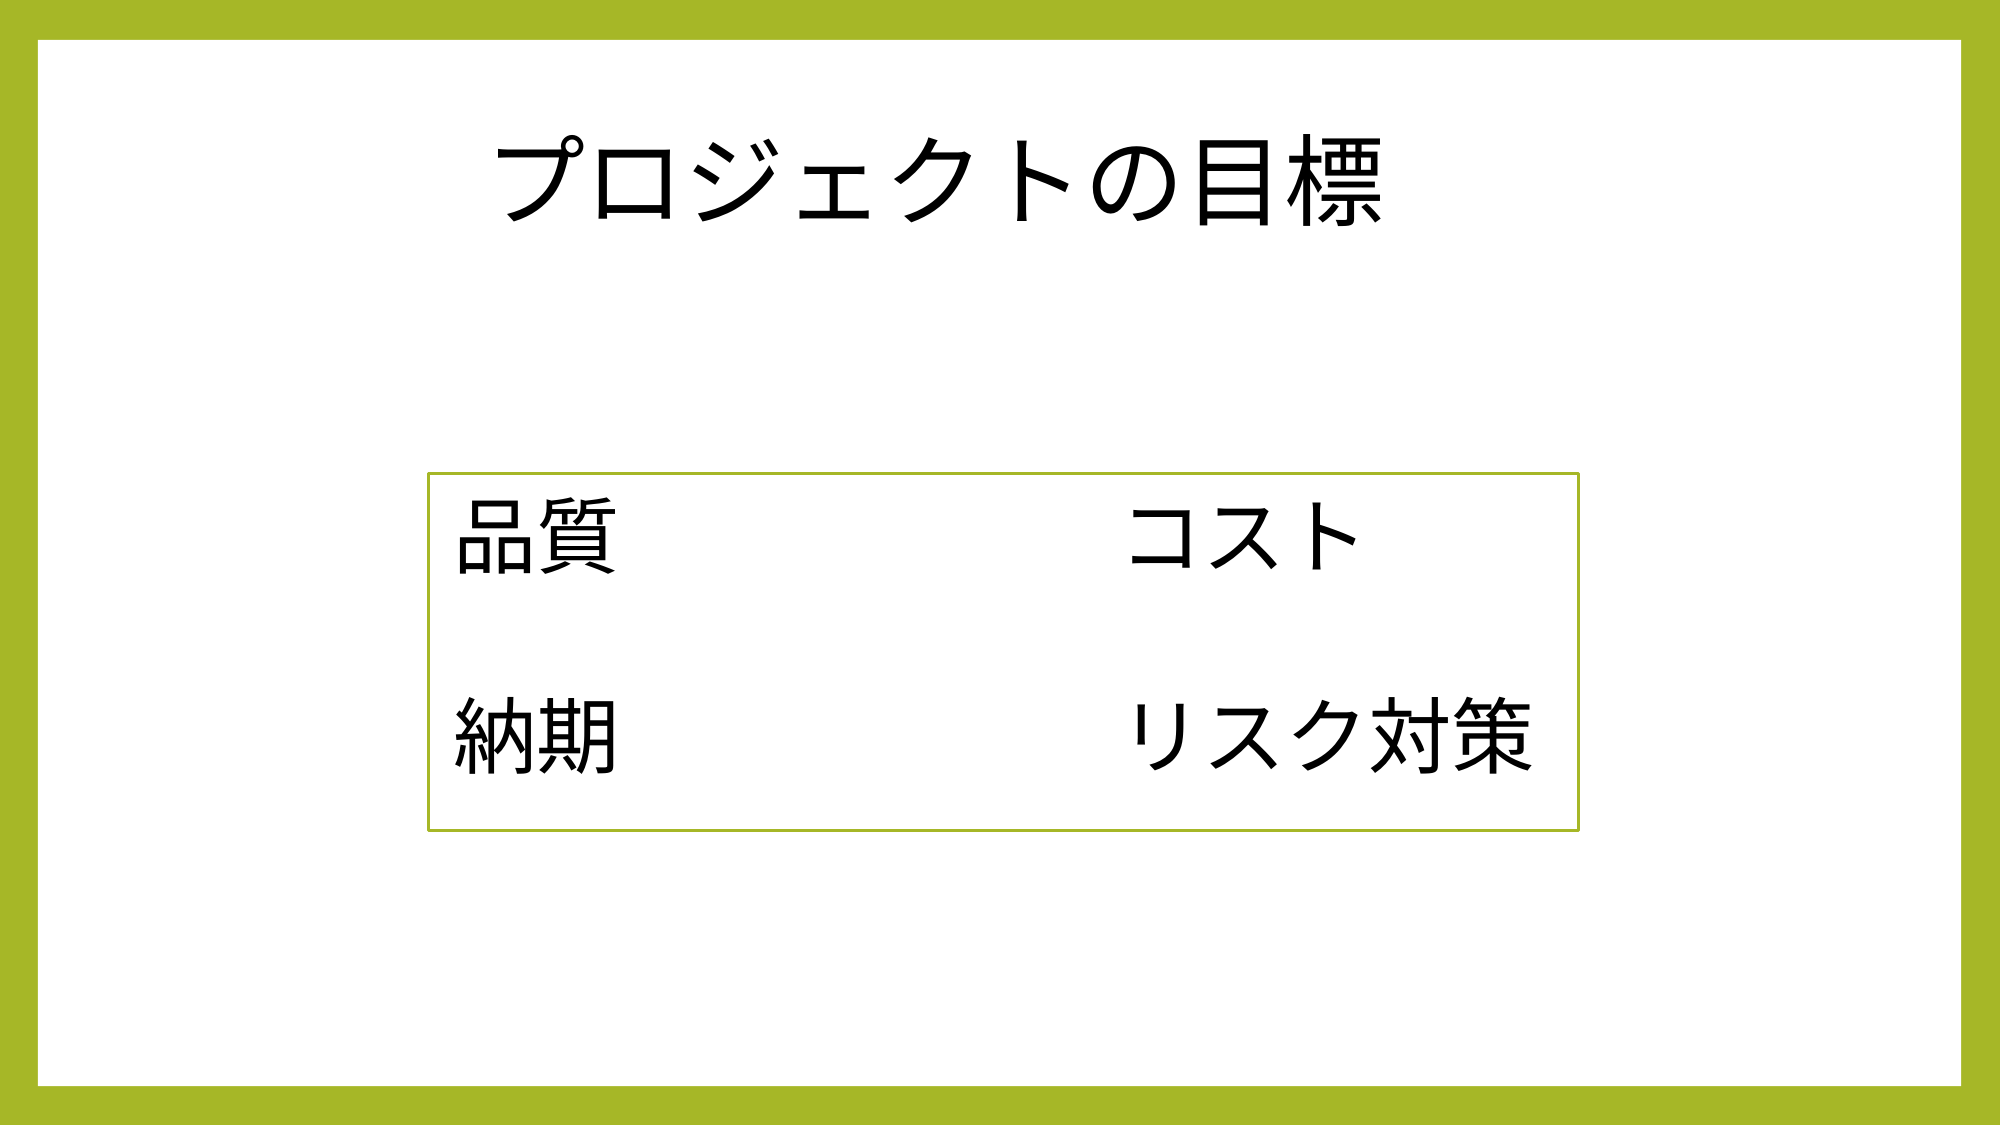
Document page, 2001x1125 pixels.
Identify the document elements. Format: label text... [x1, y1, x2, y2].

text_box 品質 コスト 納期 リスク対策 [438, 476, 1558, 792]
text_box [427, 472, 1580, 832]
text_box プロジェクトの目標 [470, 110, 1672, 246]
